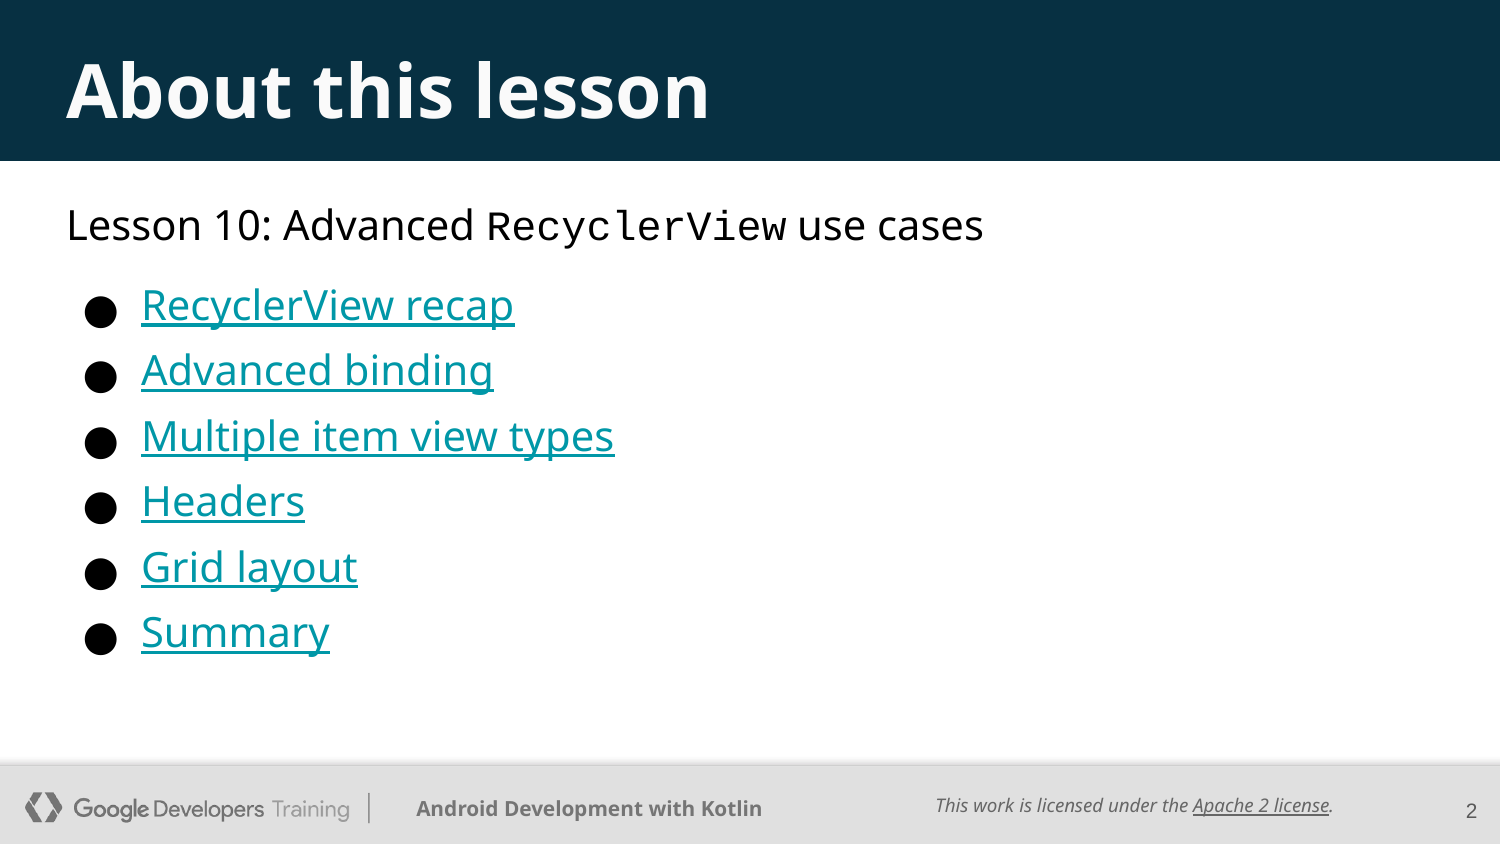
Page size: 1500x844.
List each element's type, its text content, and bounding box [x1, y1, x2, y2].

list Lesson 10: Advanced RecyclerView use cases RecyclerView recap Advanced binding Multiple item view types Headers Grid layout Summary [51, 176, 1449, 701]
picture [0, 161, 1500, 844]
slide_number ‹#› [1402, 777, 1493, 842]
title About this lesson [51, 28, 1449, 122]
